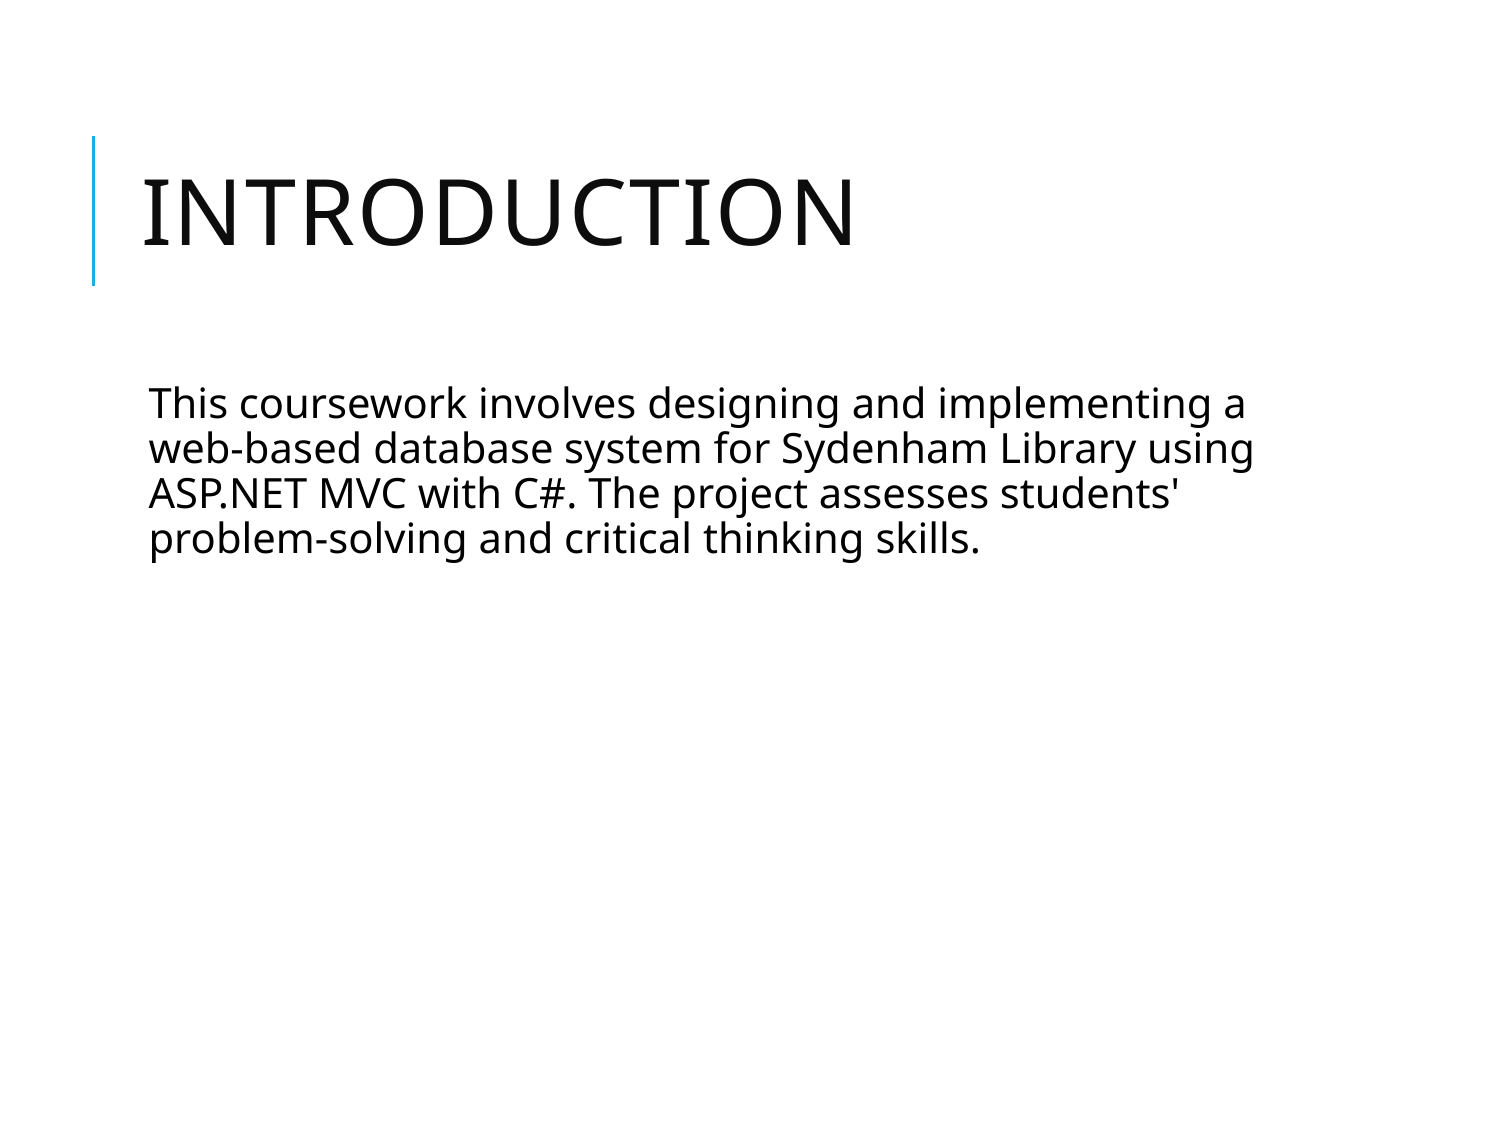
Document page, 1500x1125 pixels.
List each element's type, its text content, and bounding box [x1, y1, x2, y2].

list This coursework involves designing and implementing a web-based database system for Sydenham Library using ASP.NET MVC with C#. The project assesses students' problem-solving and critical thinking skills. [126, 375, 1322, 1035]
title Introduction [126, 96, 1322, 342]
